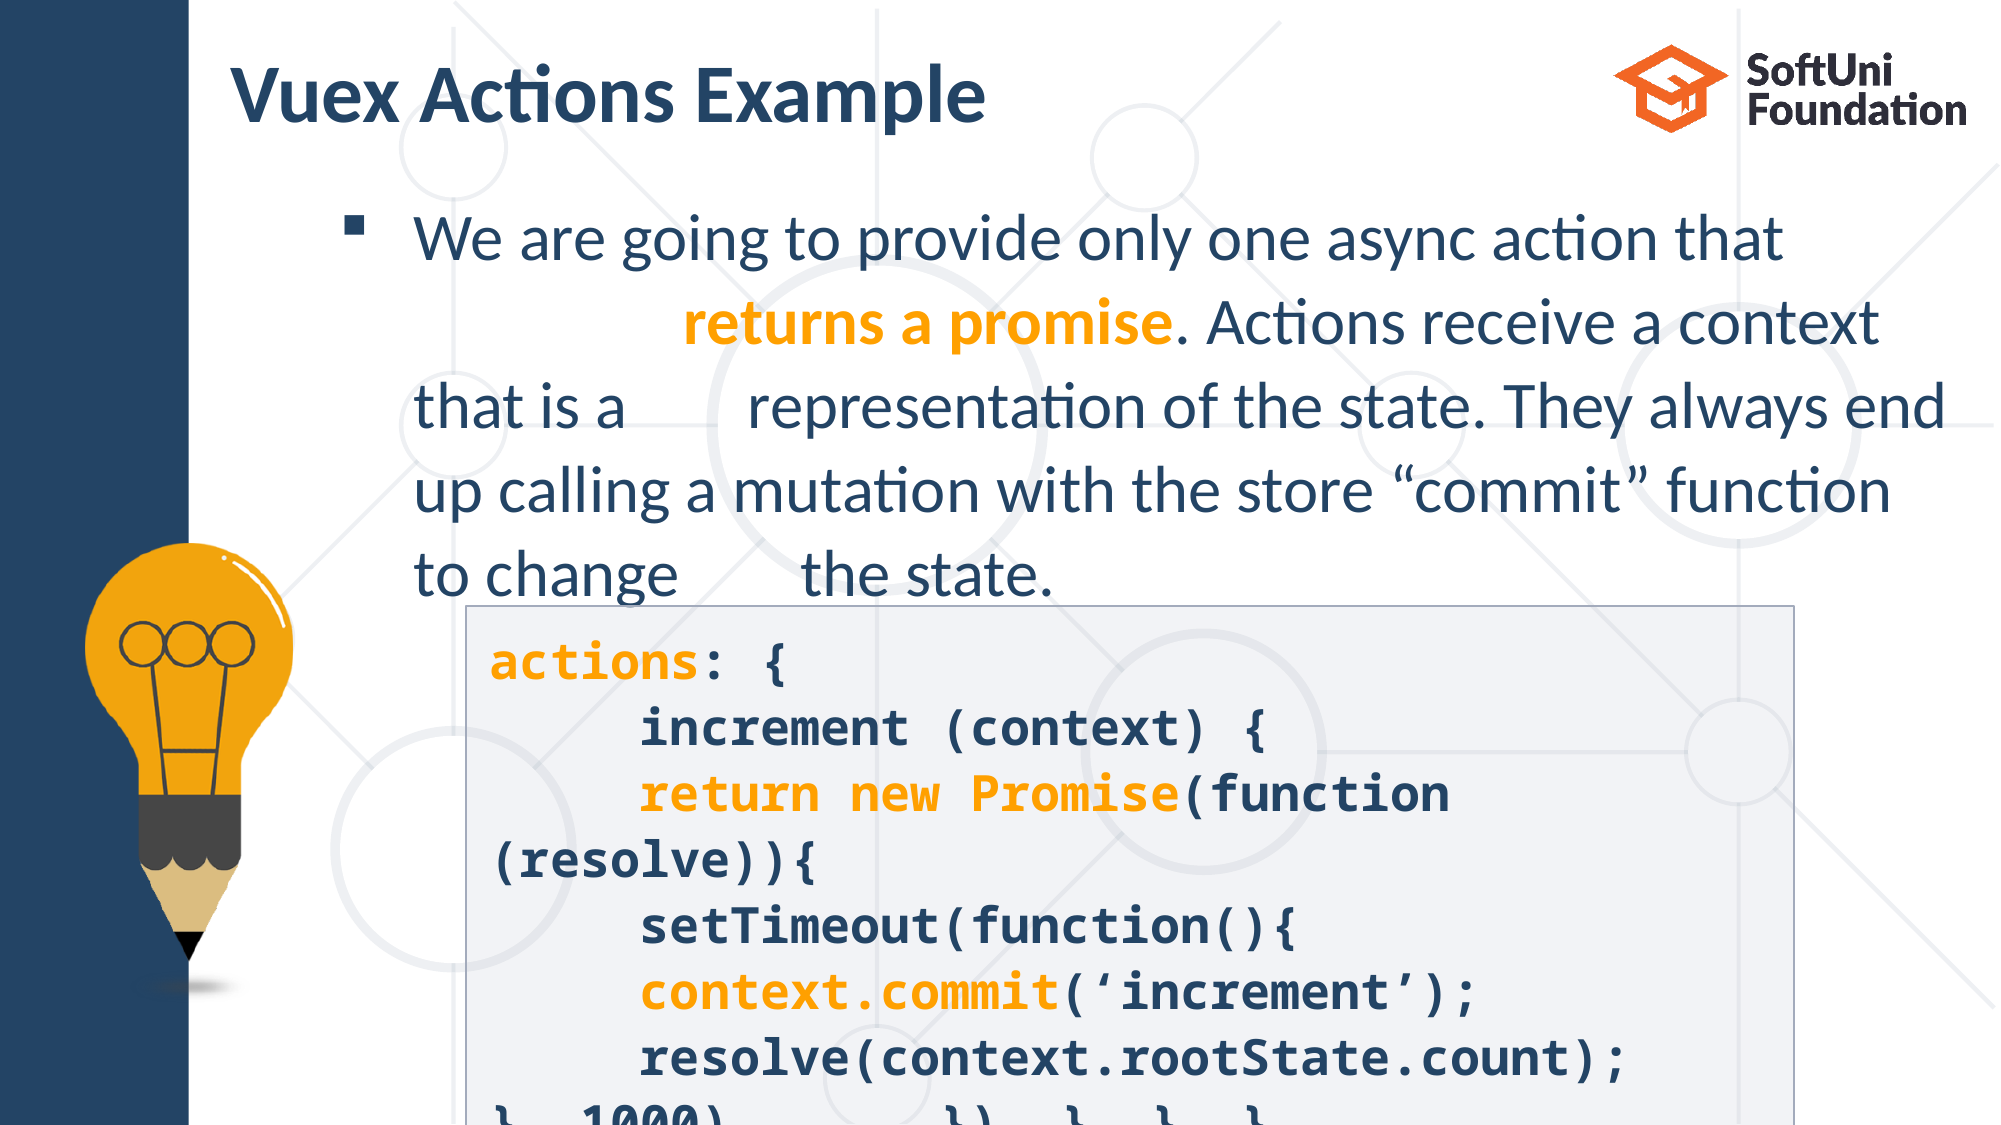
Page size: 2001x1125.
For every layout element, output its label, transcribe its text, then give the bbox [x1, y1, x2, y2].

list We are going to provide only one async action that returns a promise. Actions receive a context that is a representation of the state. They always end up calling a mutation with the store “commit” function to change the state. [321, 183, 1968, 1050]
picture [1613, 44, 1966, 133]
title Vuex Actions Example [212, 16, 1591, 162]
picture [85, 543, 293, 1003]
text_box actions: { increment (context) { return new Promise(function (resolve)){ setTimeout(function(){ context.commit(‘increment’); resolve(context.rootState.count); }, 1000) }) } } } [466, 606, 1795, 1125]
